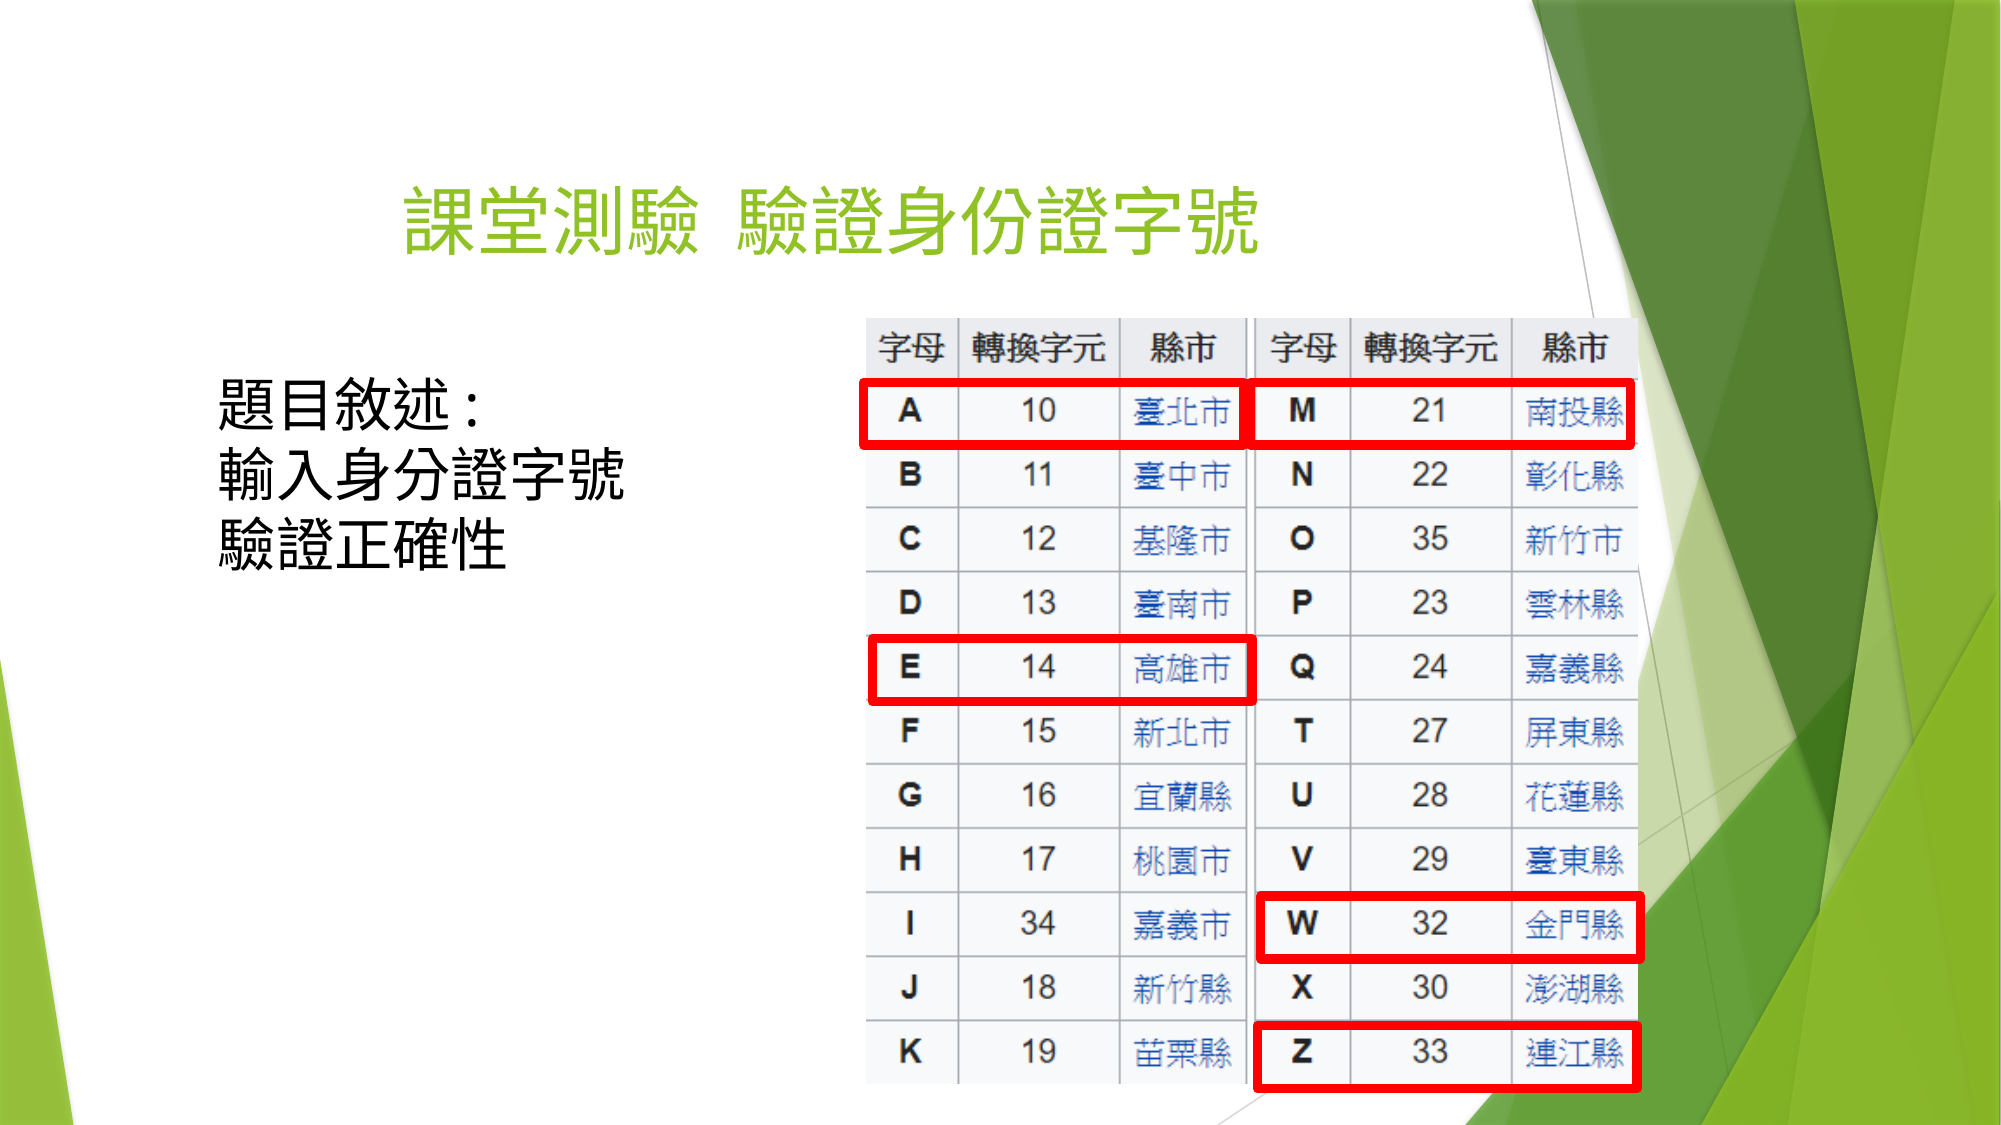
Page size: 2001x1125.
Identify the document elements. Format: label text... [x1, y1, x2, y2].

picture [866, 318, 1638, 1085]
text_box 課堂測驗 驗證身份證字號 [387, 166, 1554, 272]
text_box 題目敘述: 輸入身分證字號 驗證正確性 [203, 360, 678, 676]
